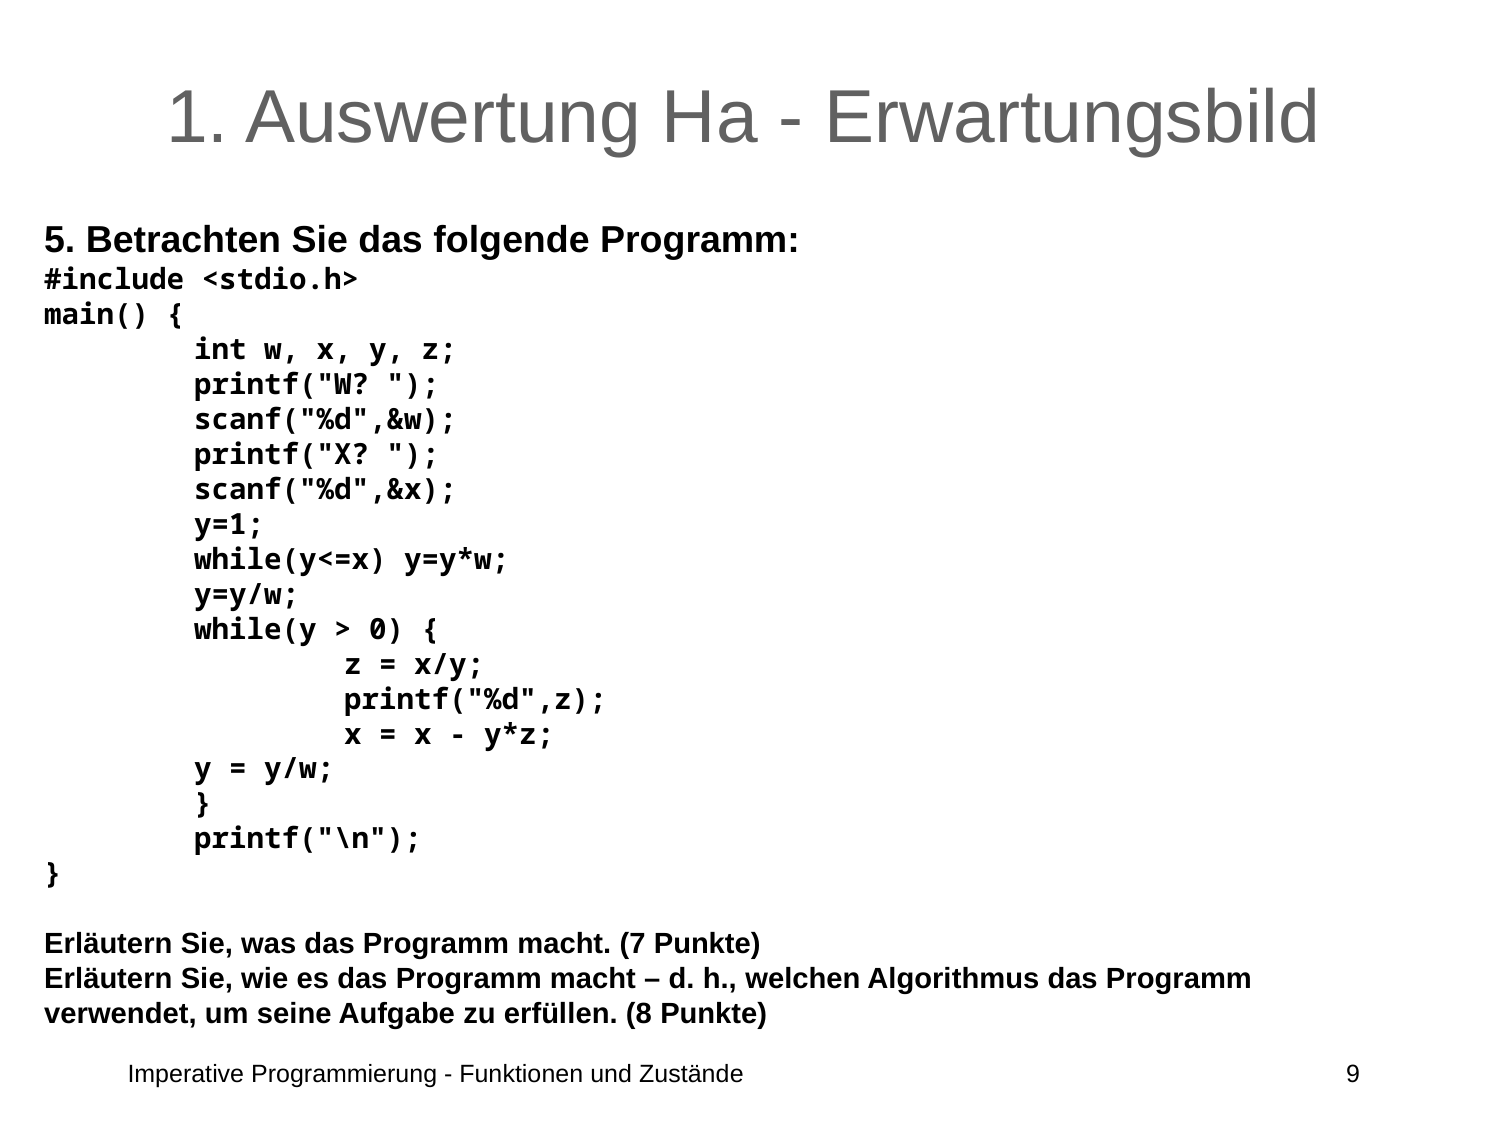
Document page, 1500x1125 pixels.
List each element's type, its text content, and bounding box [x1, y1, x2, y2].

slide_number 9 [1061, 1072, 1376, 1101]
title 1. Auswertung Ha - Erwartungsbild [99, 24, 1388, 201]
text_box 5. Betrachten Sie das folgende Programm: #include <stdio.h> main() { int w, x, y, z; printf("W? "); scanf("%d",&w); printf("X? "); scanf("%d",&x); y=1; while(y<=x) y=y*w; y=y/w; while(y > 0) { z = x/y; printf("%d",z); x = x - y*z; y = y/w; } printf("\n"); } Erläutern Sie, was das Programm macht. (7 Punkte) Erläutern Sie, wie es das Programm macht – d. h., welchen Algorithmus das Programm verwendet, um seine Aufgabe zu erfüllen. (8 Punkte) [29, 208, 1500, 1072]
footer Imperative Programmierung - Funktionen und Zustände [111, 1072, 1061, 1101]
